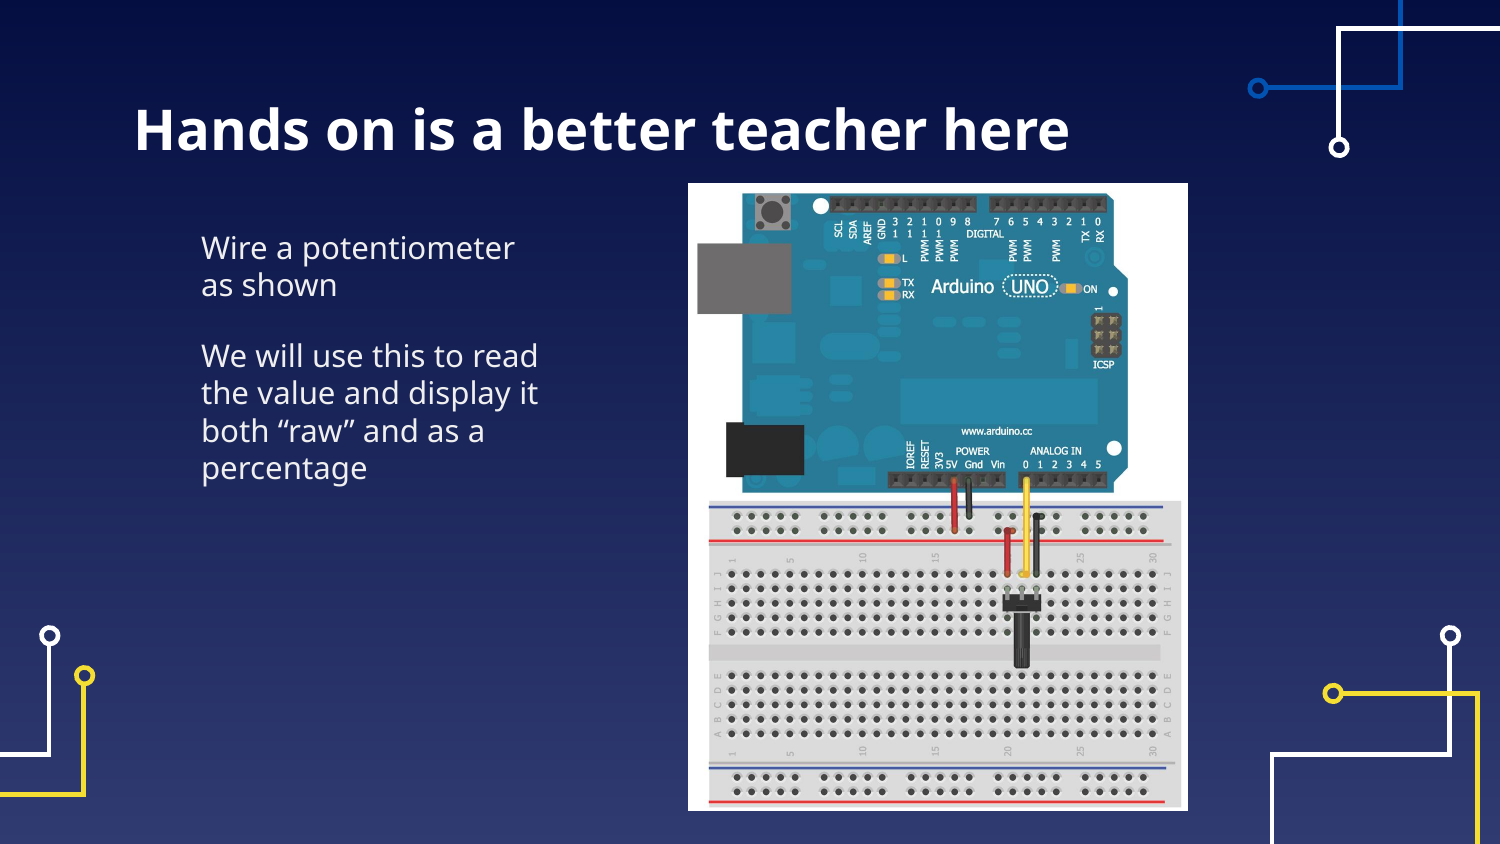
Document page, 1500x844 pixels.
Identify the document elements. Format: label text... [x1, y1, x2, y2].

picture [688, 183, 1188, 811]
title Hands on is a better teacher here [118, 88, 1382, 167]
text_box Wire a potentiometer as shown We will use this to read the value and display it both “raw” and as a percentage [186, 213, 560, 501]
